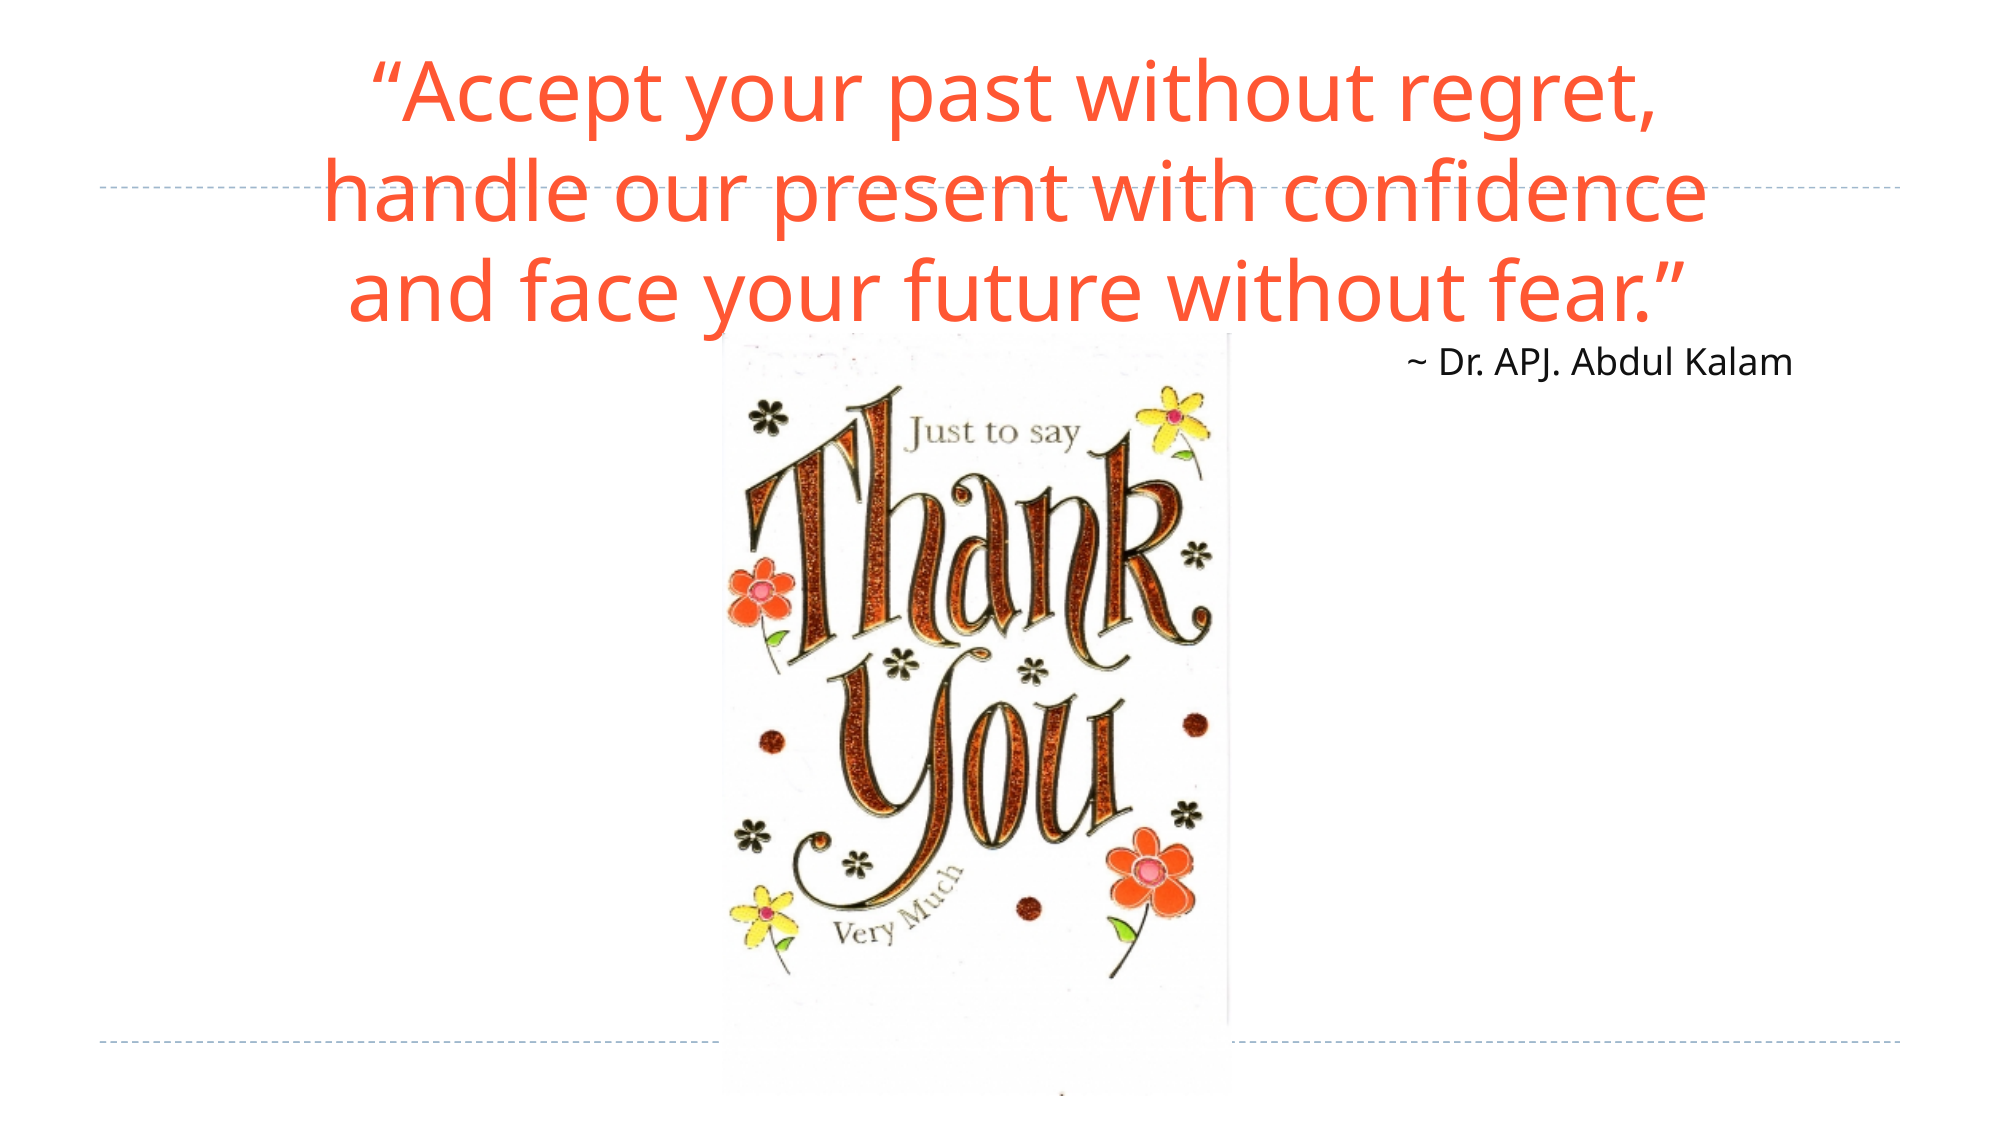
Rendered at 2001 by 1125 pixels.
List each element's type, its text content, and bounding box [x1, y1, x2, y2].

text_box “Accept your past without regret, handle our present with confidence and face your future without fear.” ~ Dr. APJ. Abdul Kalam [223, 30, 1809, 391]
picture [722, 333, 1233, 1096]
